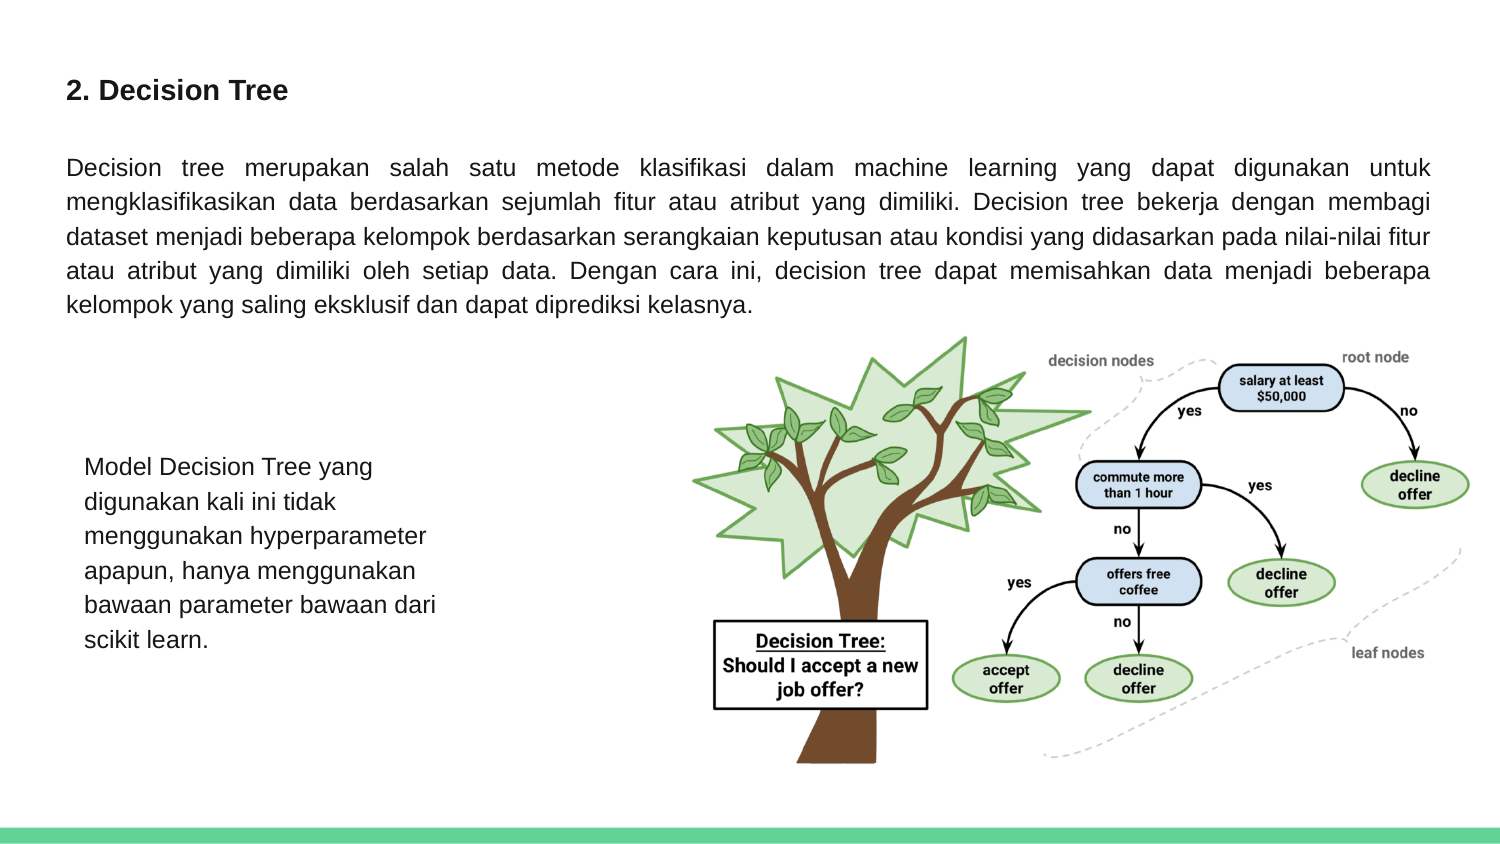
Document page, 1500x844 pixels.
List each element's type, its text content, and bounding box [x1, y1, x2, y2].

text_box 2. Decision Tree Decision tree merupakan salah satu metode klasifikasi dalam machine learning yang dapat digunakan untuk mengklasifikasikan data berdasarkan sejumlah fitur atau atribut yang dimiliki. Decision tree bekerja dengan membagi dataset menjadi beberapa kelompok berdasarkan serangkaian keputusan atau kondisi yang didasarkan pada nilai-nilai fitur atau atribut yang dimiliki oleh setiap data. Dengan cara ini, decision tree dapat memisahkan data menjadi beberapa kelompok yang saling eksklusif dan dapat diprediksi kelasnya. [51, 51, 1449, 334]
picture [690, 332, 1476, 766]
text_box Model Decision Tree yang digunakan kali ini tidak menggunakan hyperparameter apapun, hanya menggunakan bawaan parameter bawaan dari scikit learn. [69, 431, 499, 668]
